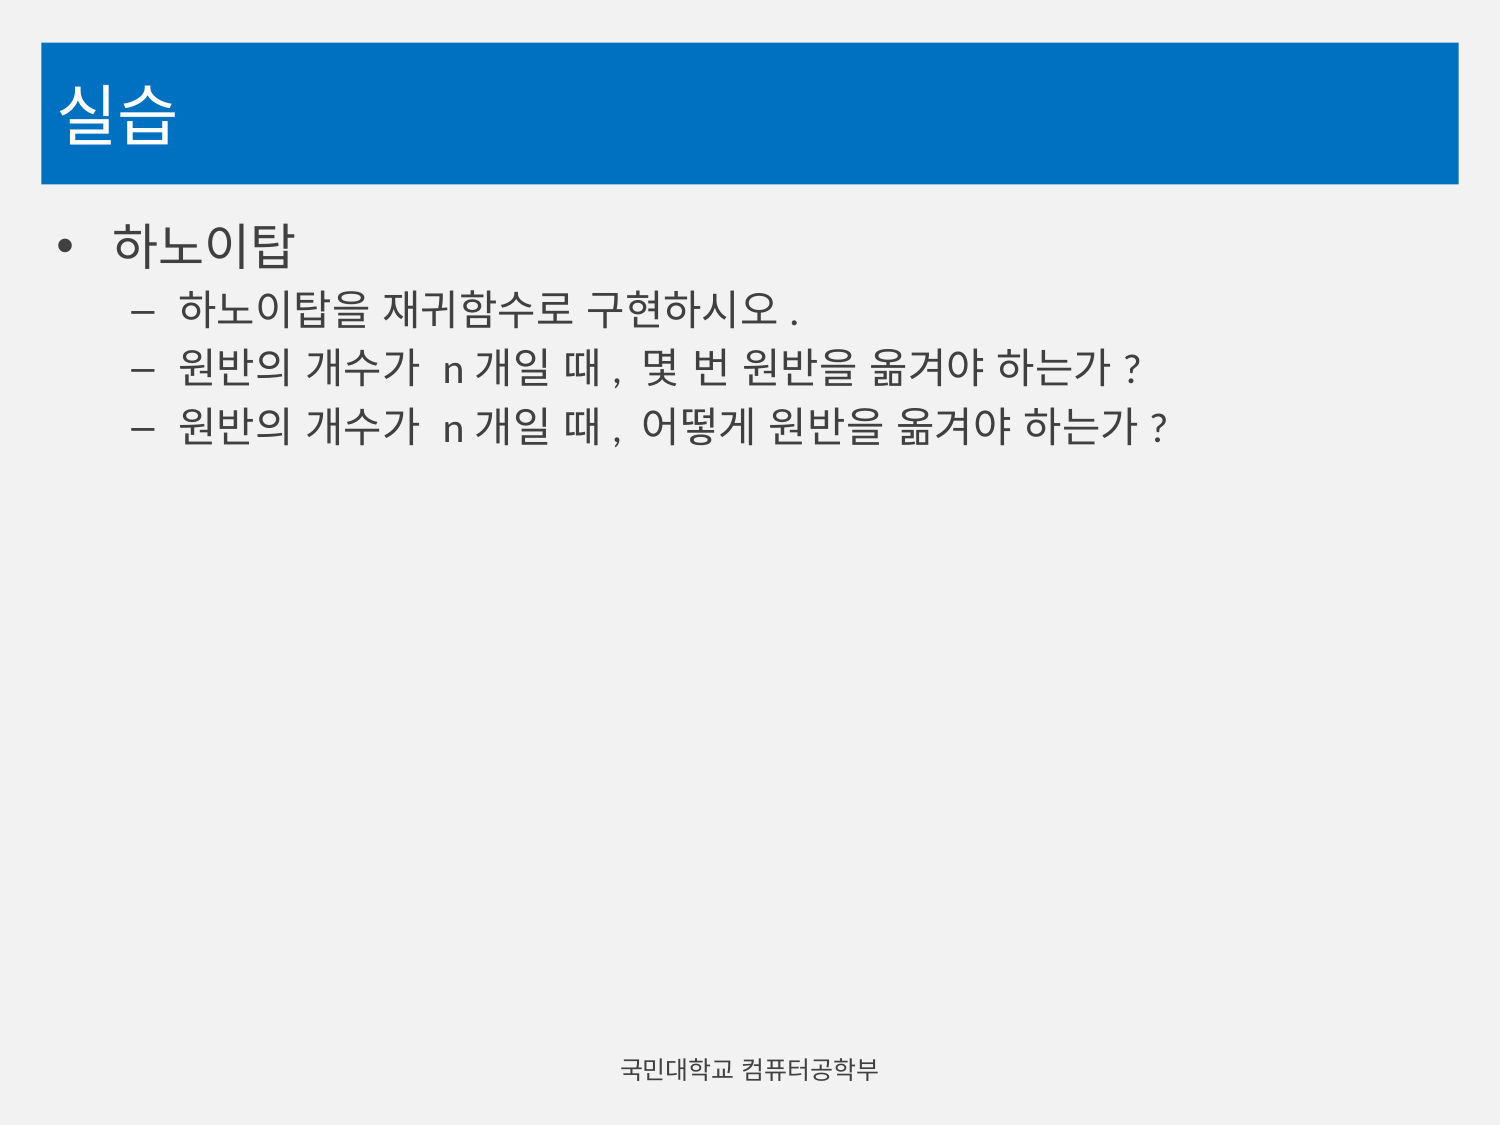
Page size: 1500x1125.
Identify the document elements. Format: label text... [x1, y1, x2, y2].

title 실습 [41, 42, 1459, 185]
footer 국민대학교 컴퓨터공학부 [466, 1042, 1034, 1103]
list 하노이탑 하노이탑을 재귀함수로 구현하시오. 원반의 개수가 n개일 때, 몇 번 원반을 옮겨야 하는가? 원반의 개수가 n개일 때, 어떻게 원반을 옮겨야 하는가? [41, 208, 1459, 1000]
